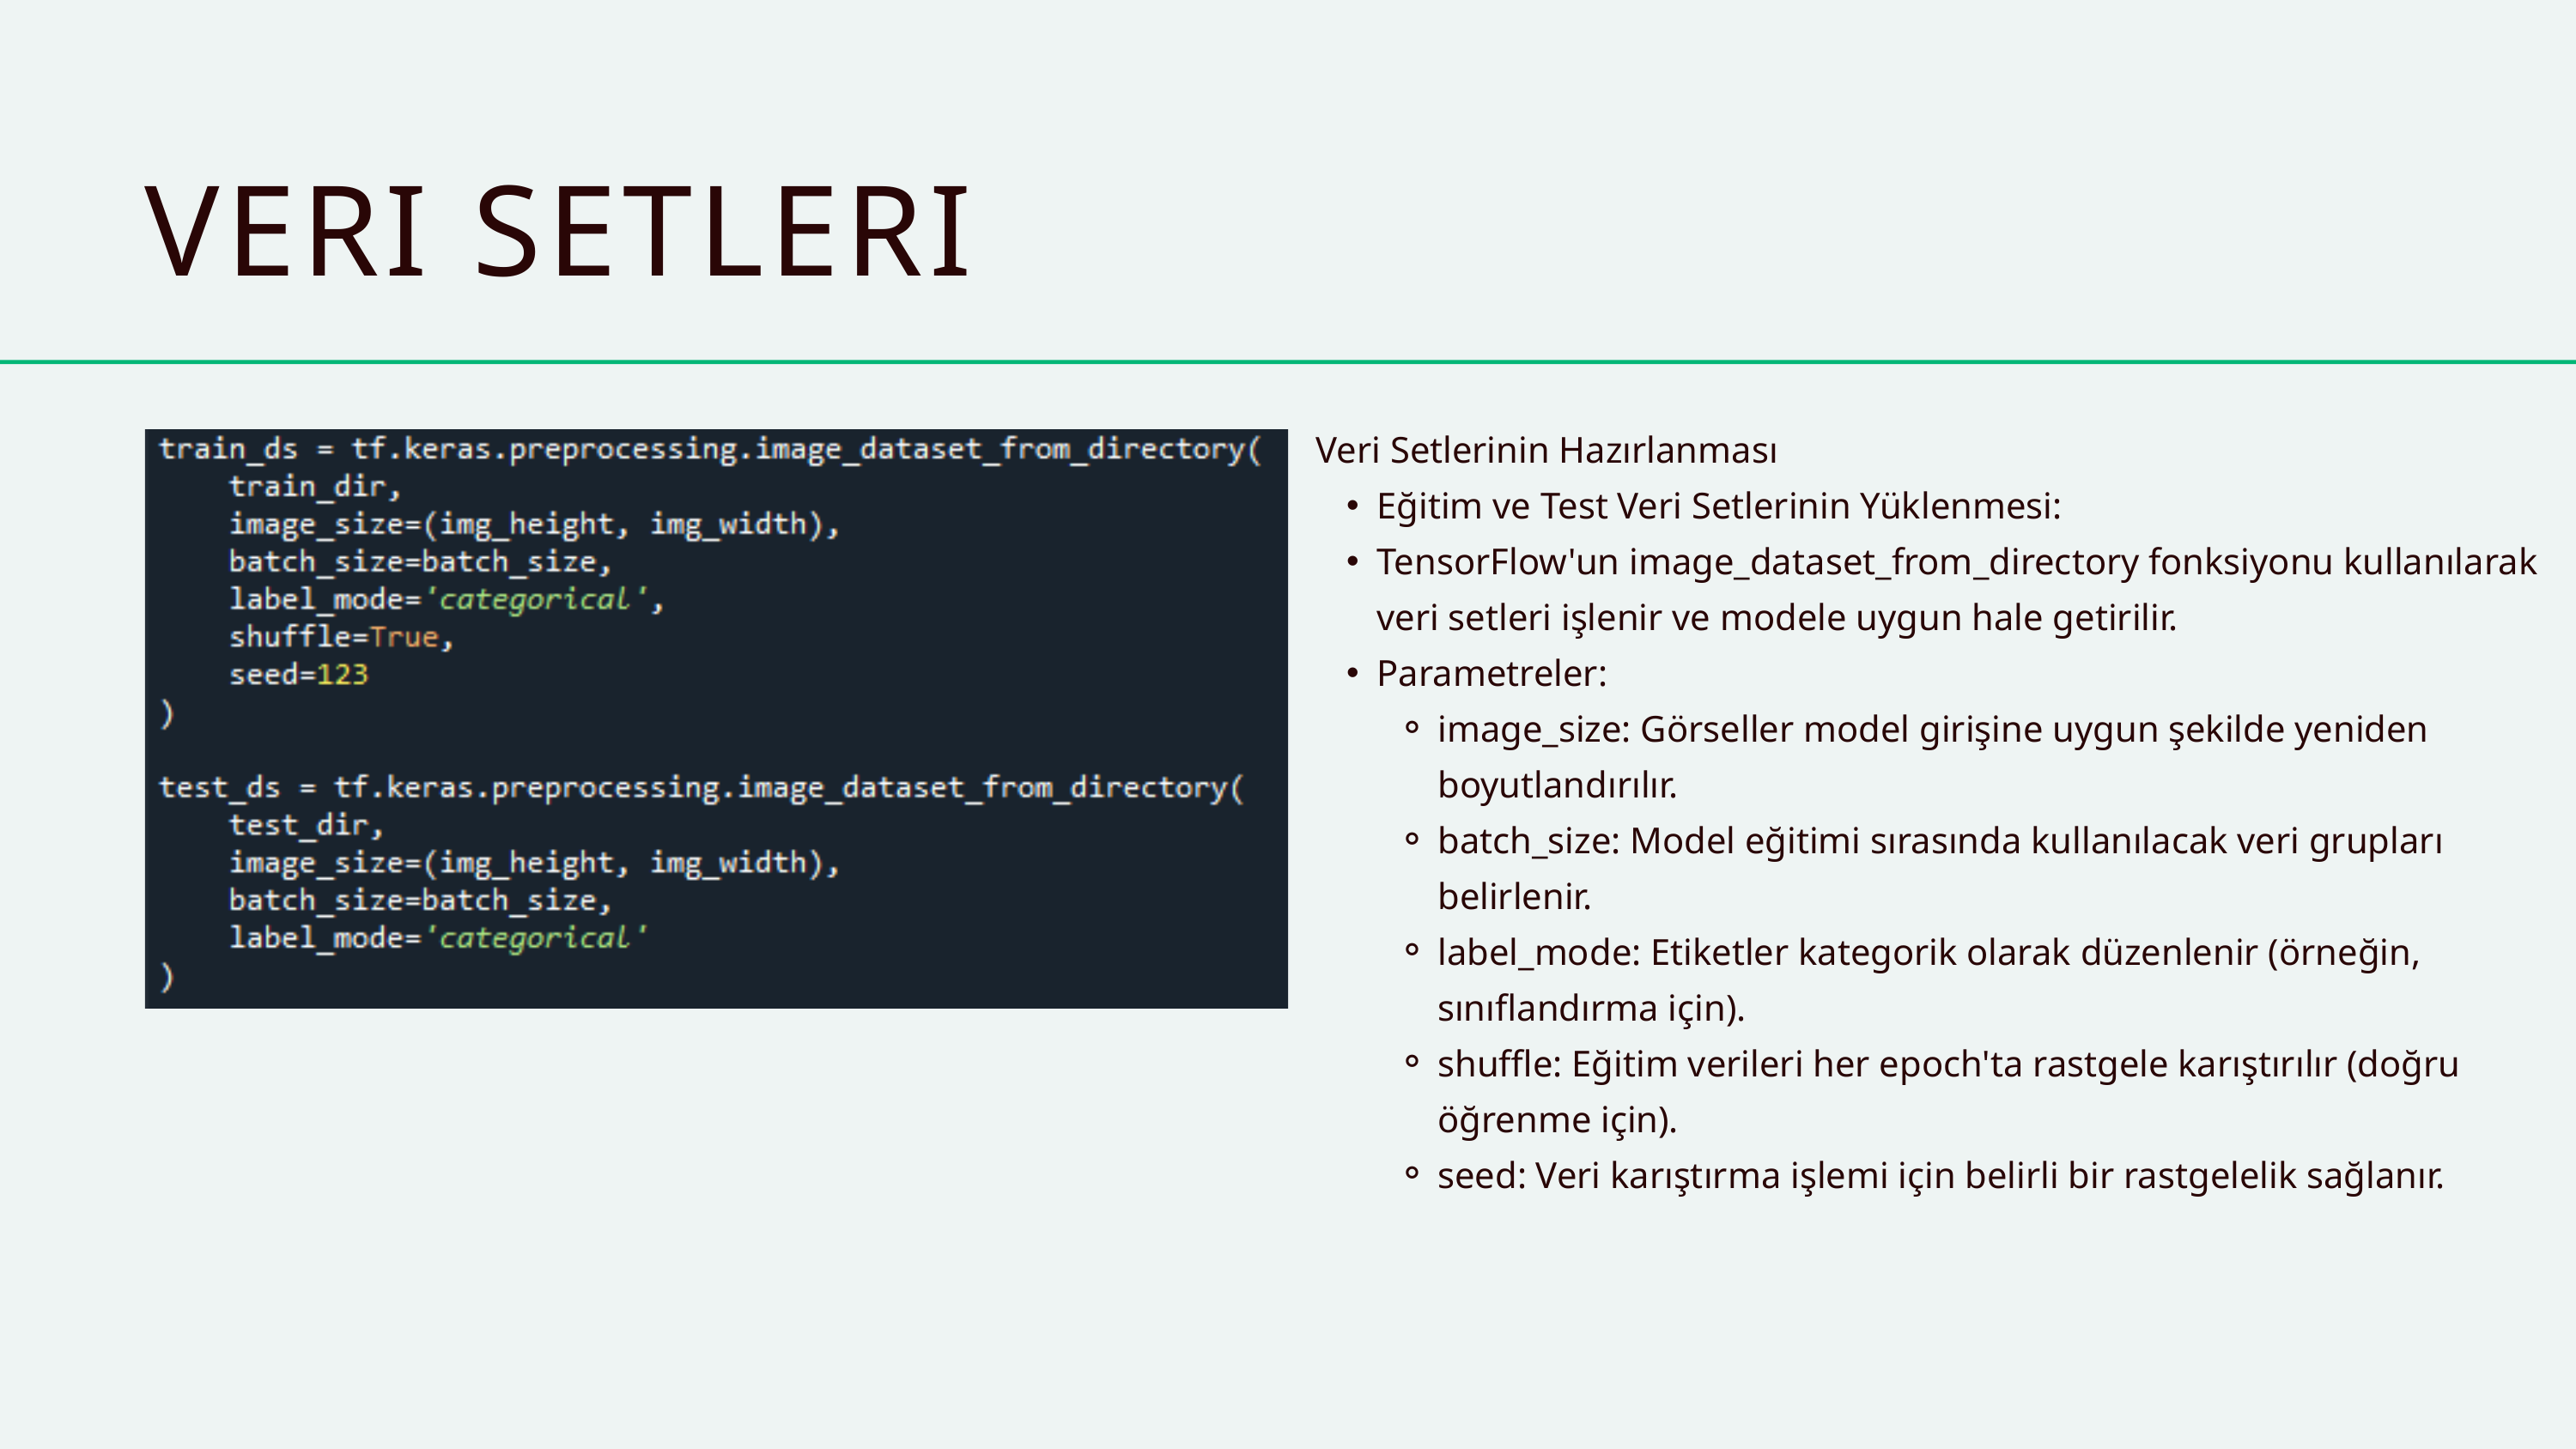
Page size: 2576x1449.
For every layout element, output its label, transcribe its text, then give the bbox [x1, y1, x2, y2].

text_box VERI SETLERI [144, 175, 1289, 301]
text_box Veri Setlerinin Hazırlanması Eğitim ve Test Veri Setlerinin Yüklenmesi: TensorFlow'un image_dataset_from_directory fonksiyonu kullanılarak veri setleri işlenir ve modele uygun hale getirilir. Parametreler: image_size: Görseller model girişine uygun şekilde yeniden boyutlandırılır. batch_size: Model eğitimi sırasında kullanılacak veri grupları belirlenir. label_mode: Etiketler kategorik olarak düzenlenir (örneğin, sınıflandırma için). shuffle: Eğitim verileri her epoch'ta rastgele karıştırılır (doğru öğrenme için). seed: Veri karıştırma işlemi için belirli bir rastgelelik sağlanır. [1315, 415, 2545, 1252]
text_box [144, 429, 1289, 1009]
